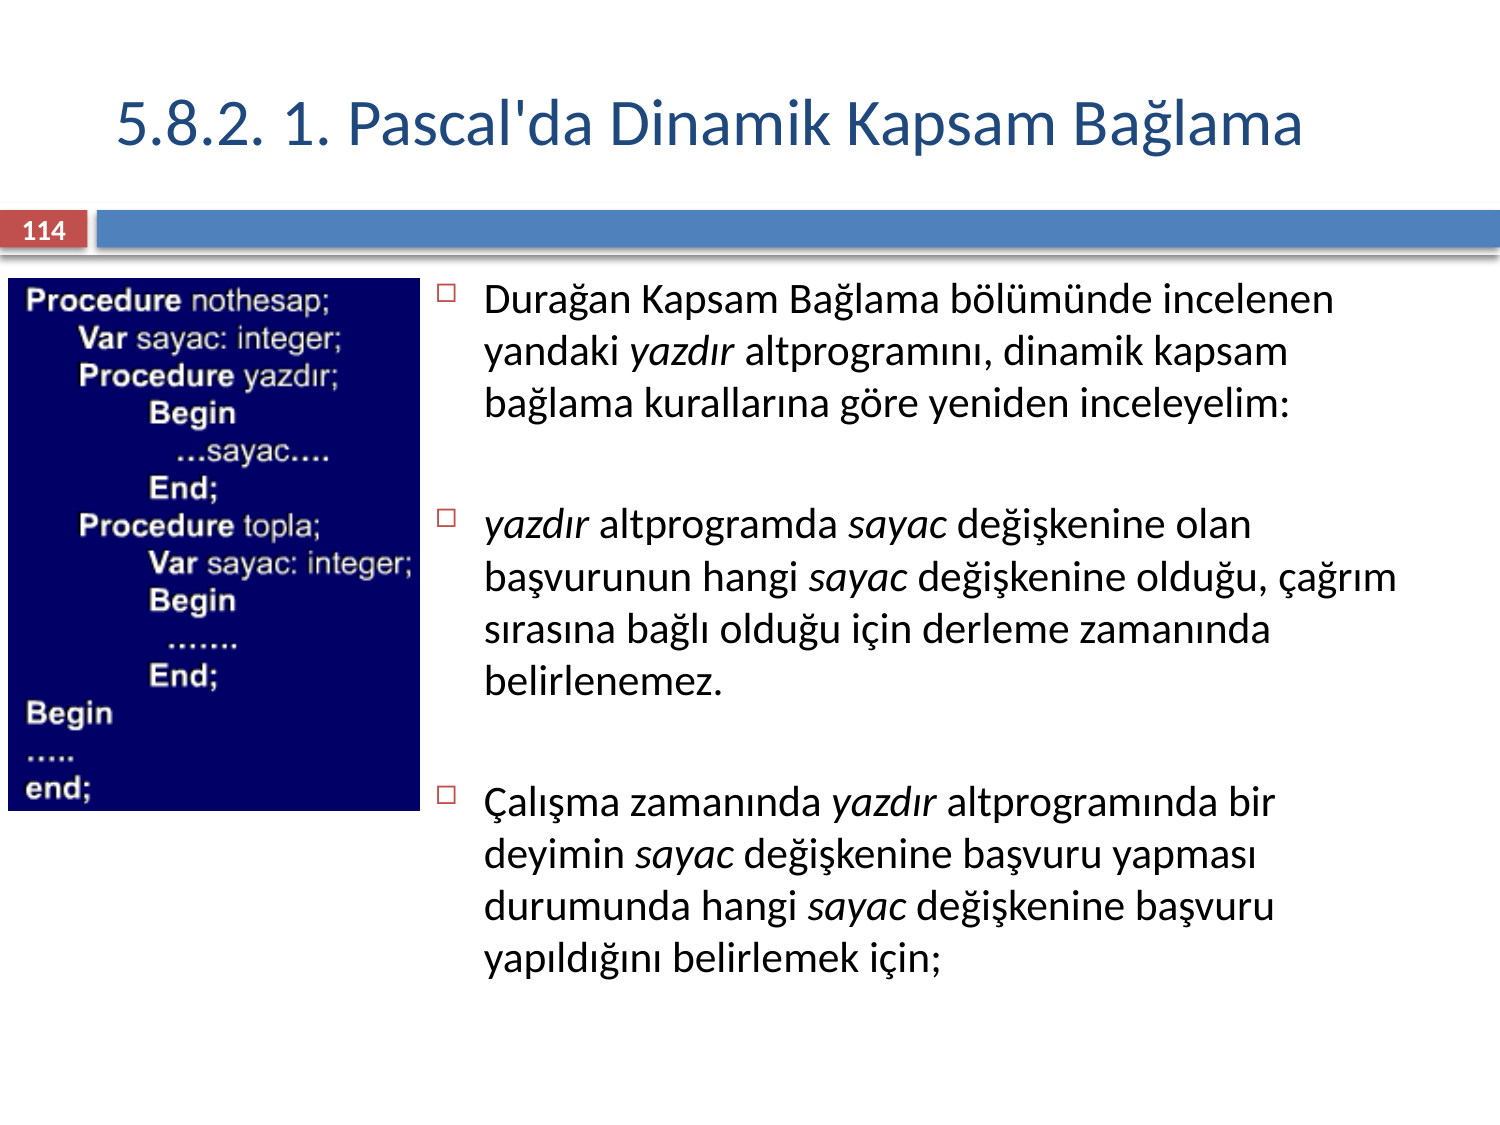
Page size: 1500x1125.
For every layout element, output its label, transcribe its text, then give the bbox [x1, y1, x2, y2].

picture [8, 278, 420, 811]
title 5.8.2. 1. Pascal'da Dinamik Kapsam Bağlama [100, 37, 1438, 200]
list Durağan Kapsam Bağlama bölümünde incelenen yandaki yazdır altprogramını, dinamik kapsam bağlama kurallarına göre yeniden inceleyelim: yazdır altprogramda sayac değişkenine olan başvurunun hangi sayac değişkenine olduğu, çağrım sırasına bağlı olduğu için derleme zamanında belirlenemez. Çalışma zamanında yazdır altprogramında bir deyimin sayac değişkenine başvuru yapması durumunda hangi sayac değişkenine başvuru yapıldığını belirlemek için; [420, 262, 1438, 1000]
slide_number 114 [0, 208, 88, 249]
